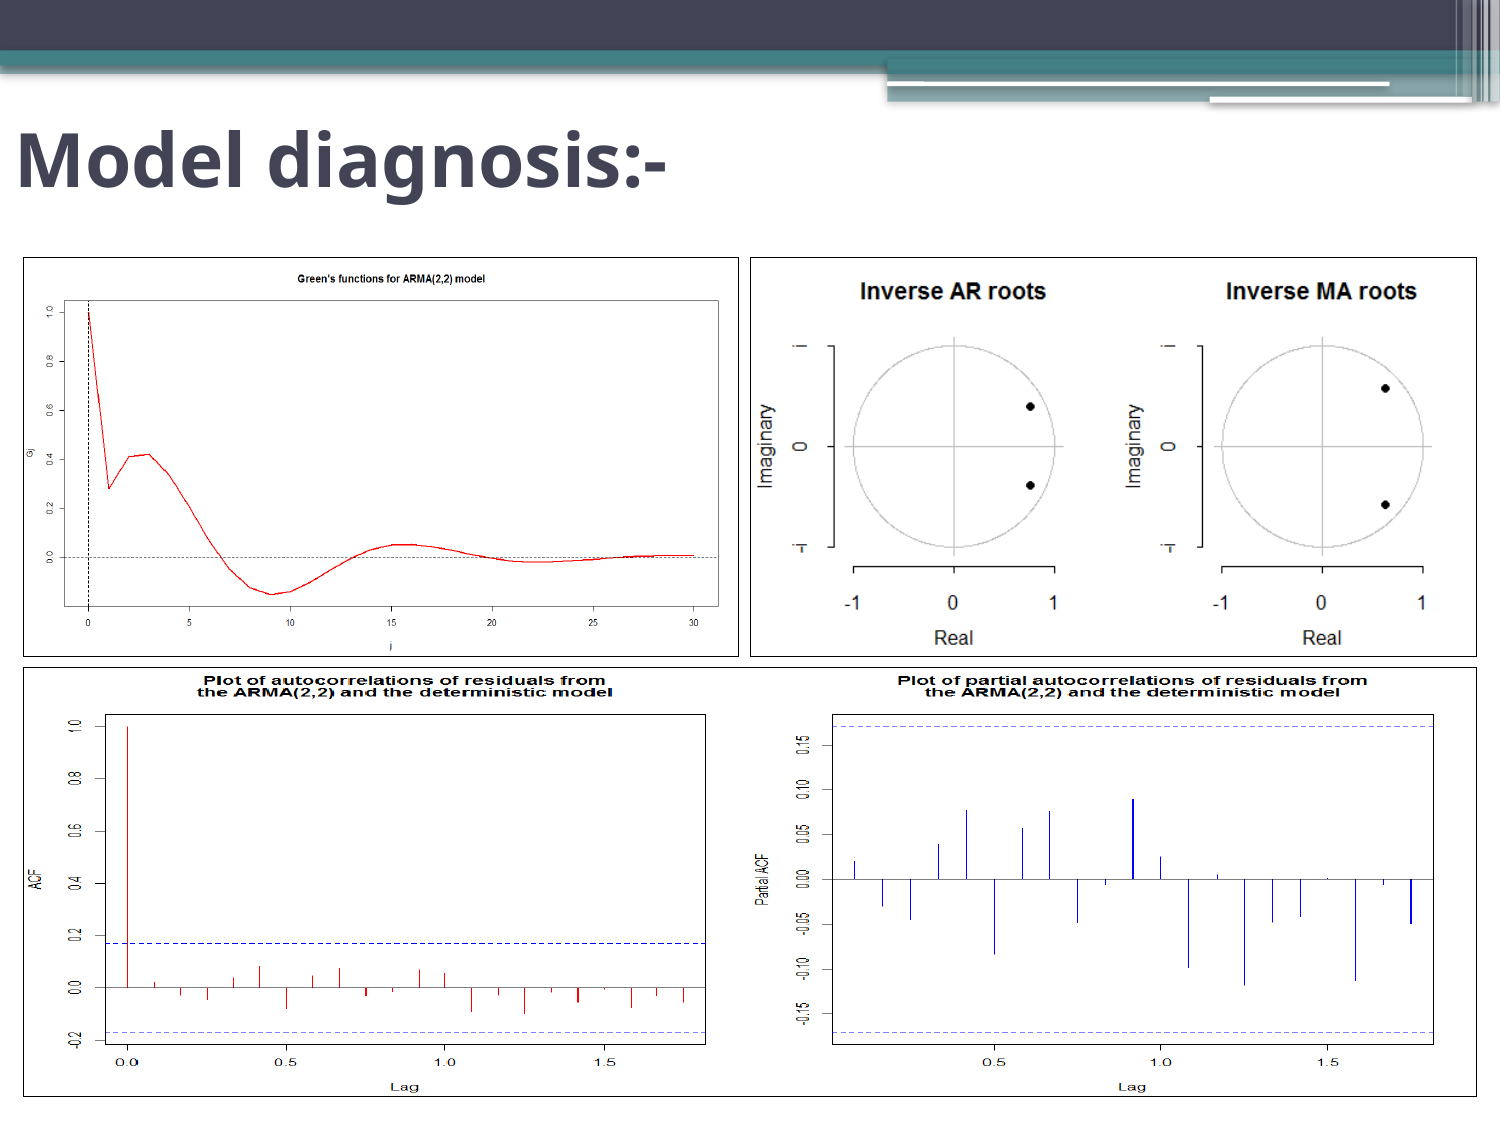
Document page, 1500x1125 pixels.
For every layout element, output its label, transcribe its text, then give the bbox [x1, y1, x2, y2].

picture [23, 667, 1477, 1097]
title Model diagnosis:- [0, 70, 1350, 246]
picture [749, 257, 1477, 657]
picture [23, 257, 739, 657]
